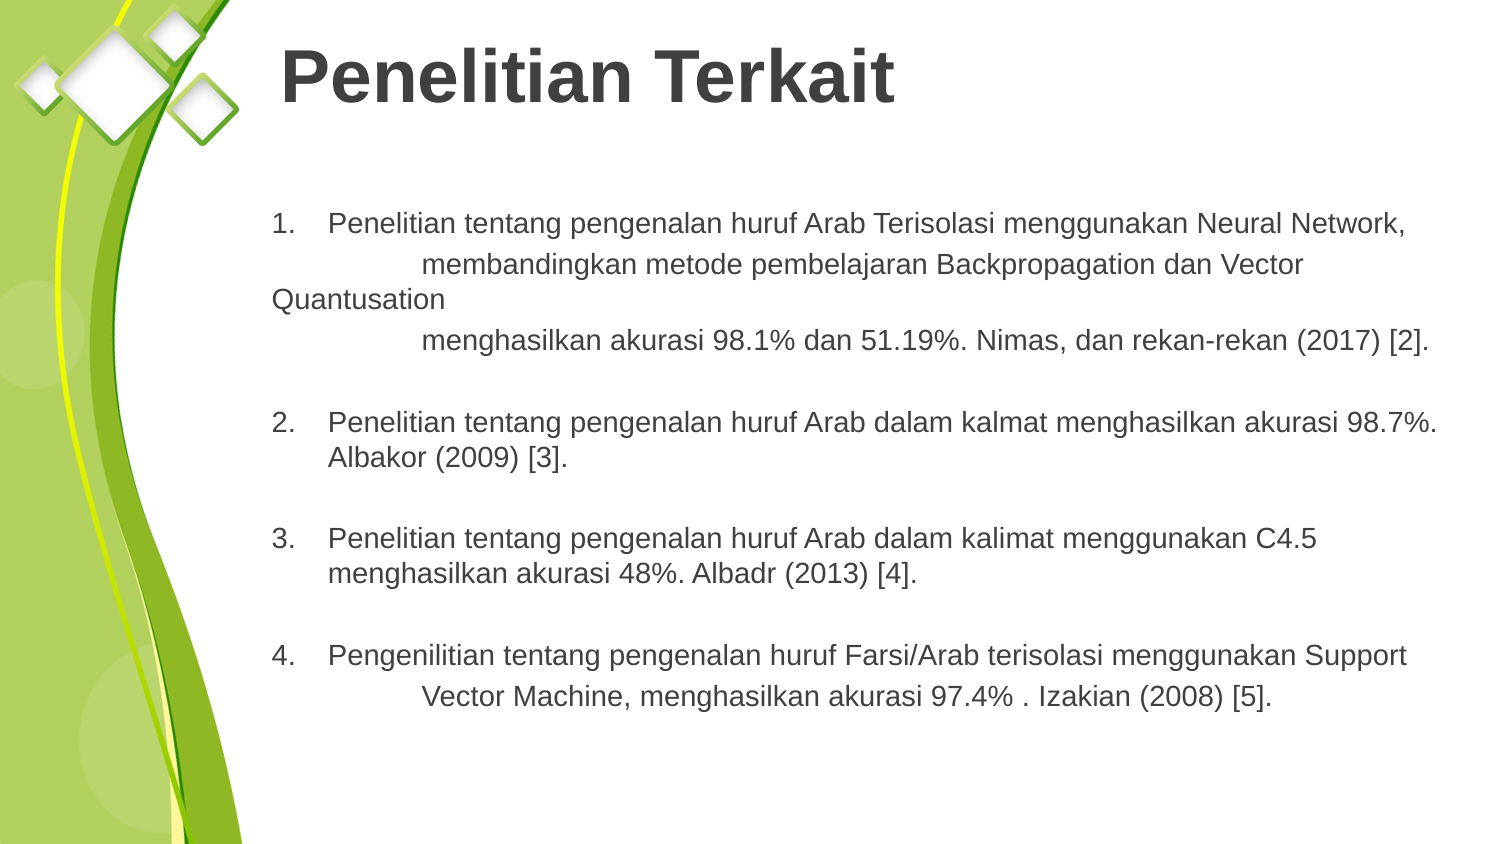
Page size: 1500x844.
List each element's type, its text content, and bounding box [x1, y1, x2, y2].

title Penelitian Terkait [265, 0, 1500, 146]
list Penelitian tentang pengenalan huruf Arab Terisolasi menggunakan Neural Network, membandingkan metode pembelajaran Backpropagation dan Vector Quantusation menghasilkan akurasi 98.1% dan 51.19%. Nimas, dan rekan-rekan (2017) [2]. Penelitian tentang pengenalan huruf Arab dalam kalmat menghasilkan akurasi 98.7%. Albakor (2009) [3]. Penelitian tentang pengenalan huruf Arab dalam kalimat menggunakan C4.5 menghasilkan akurasi 48%. Albadr (2013) [4]. Pengenilitian tentang pengenalan huruf Farsi/Arab terisolasi menggunakan Support Vector Machine, menghasilkan akurasi 97.4% . Izakian (2008) [5]. [206, 197, 1461, 765]
picture [0, 0, 1500, 844]
